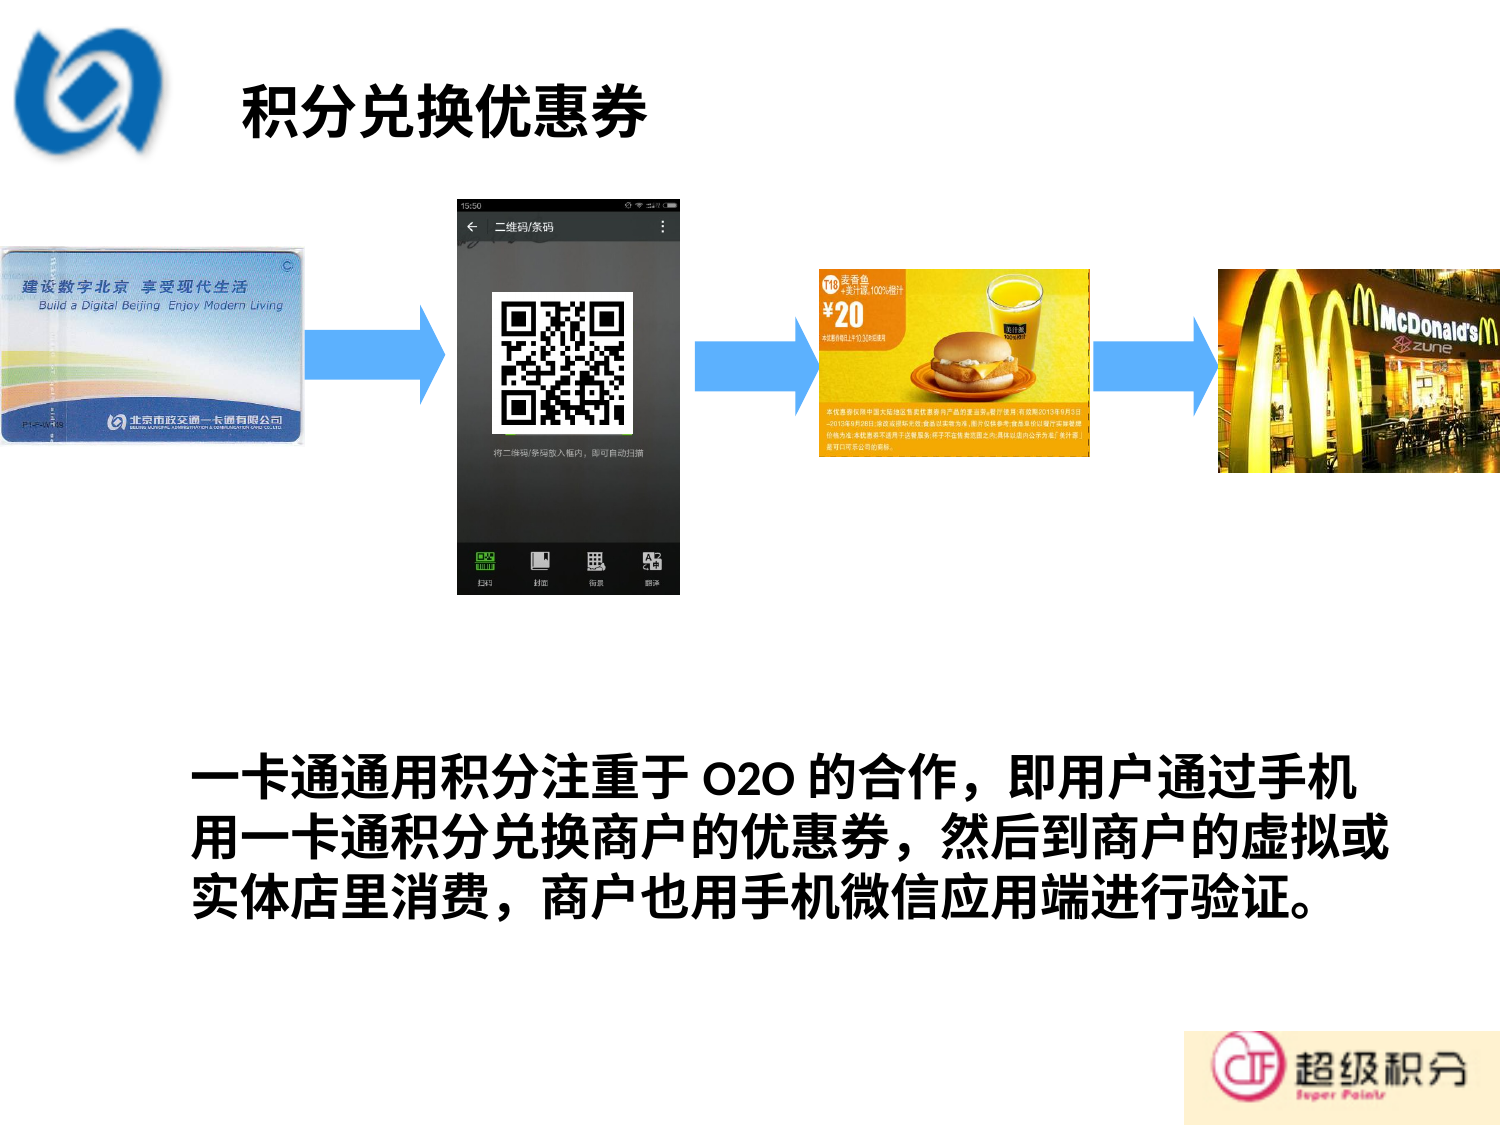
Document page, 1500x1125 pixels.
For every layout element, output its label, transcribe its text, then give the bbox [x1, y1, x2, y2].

text_box [694, 316, 814, 417]
text_box [308, 304, 446, 405]
picture [1183, 1031, 1500, 1125]
picture [0, 245, 305, 447]
title 积分兑换优惠券 [199, 46, 1161, 174]
picture [819, 269, 1091, 458]
picture [1218, 269, 1500, 473]
text_box [1095, 316, 1213, 417]
picture [0, 0, 176, 176]
picture [456, 198, 680, 596]
text_box 一卡通通用积分注重于O2O的合作，即用户通过手机用一卡通积分兑换商户的优惠券，然后到商户的虚拟或实体店里消费，商户也用手机微信应用端进行验证。 [175, 738, 1407, 933]
